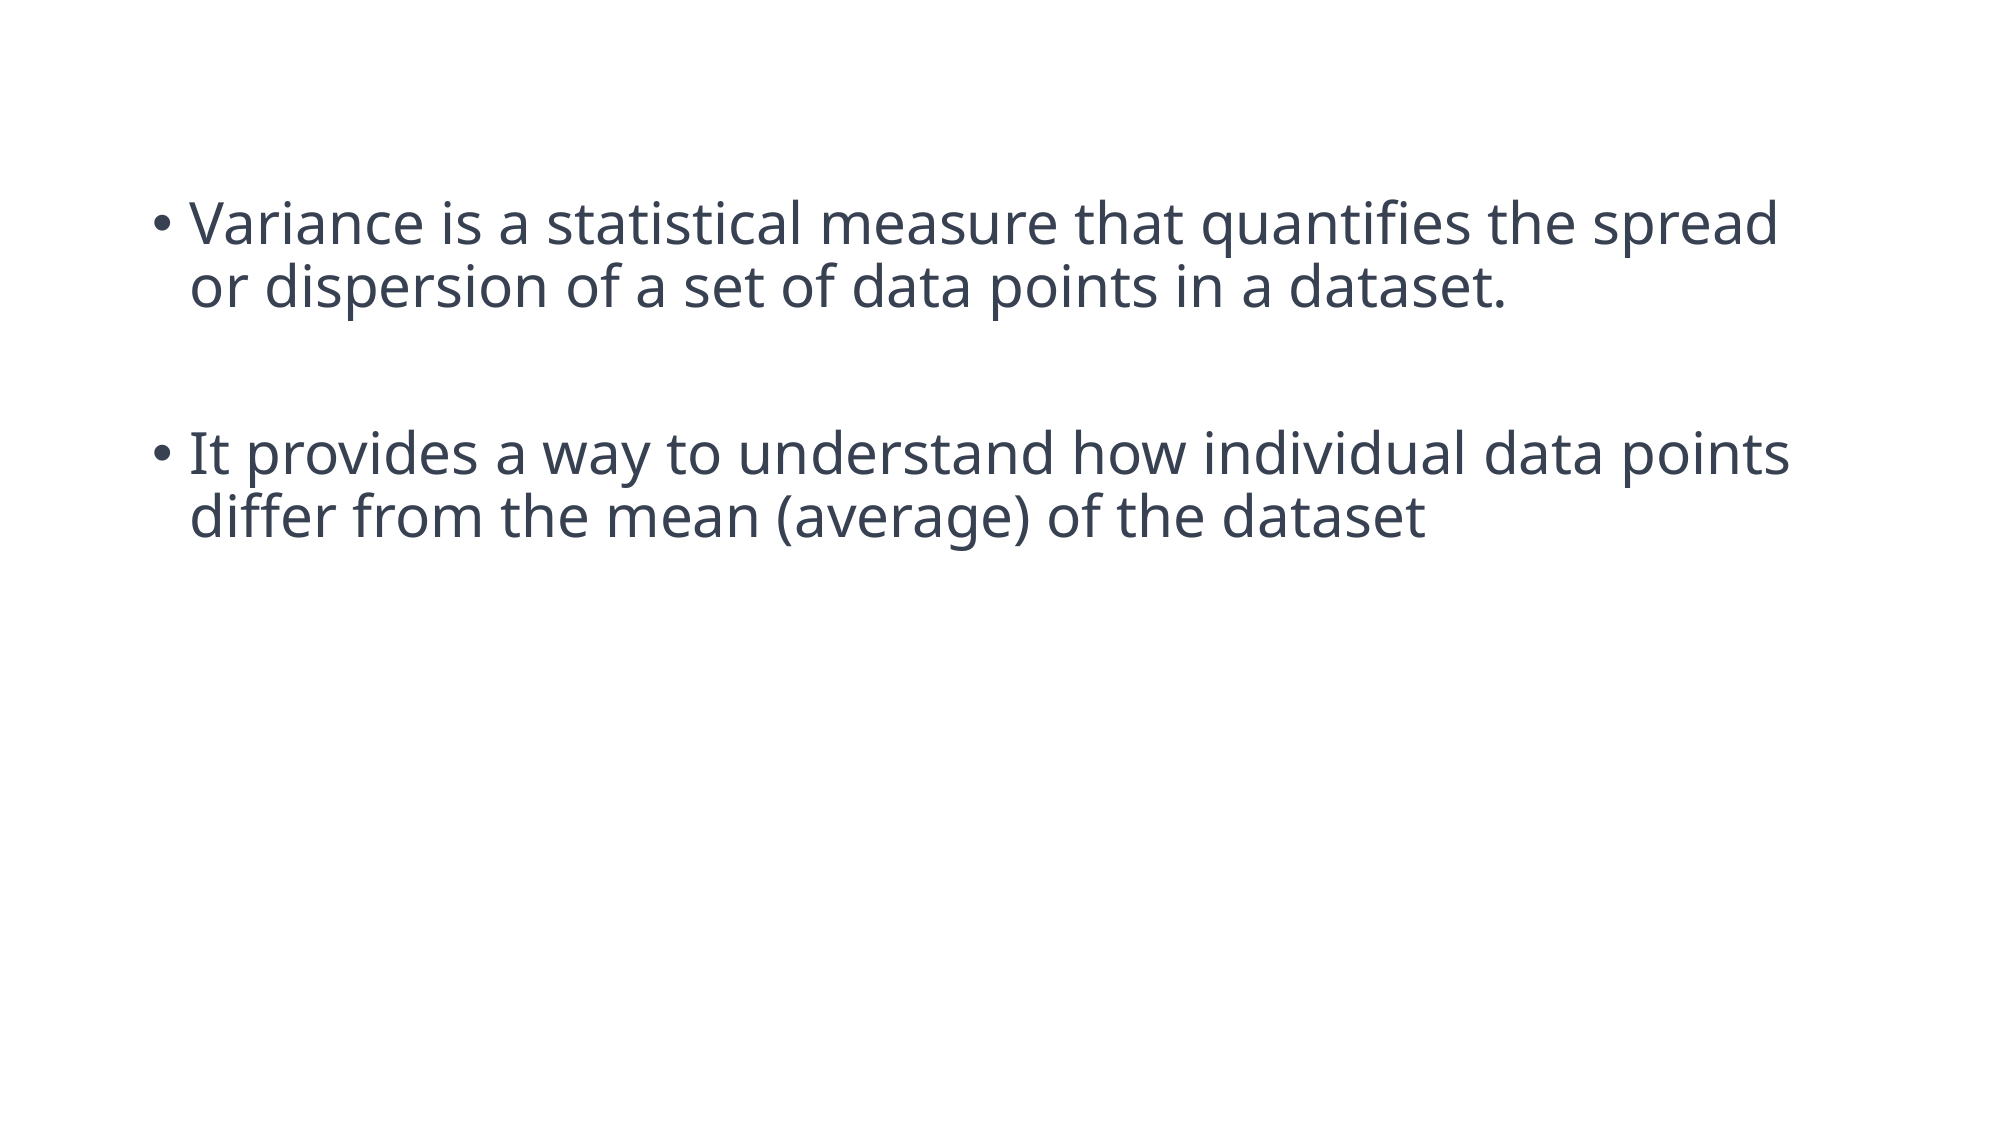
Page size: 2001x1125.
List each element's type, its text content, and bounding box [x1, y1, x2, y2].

list Variance is a statistical measure that quantifies the spread or dispersion of a set of data points in a dataset. It provides a way to understand how individual data points differ from the mean (average) of the dataset [137, 186, 1863, 1014]
